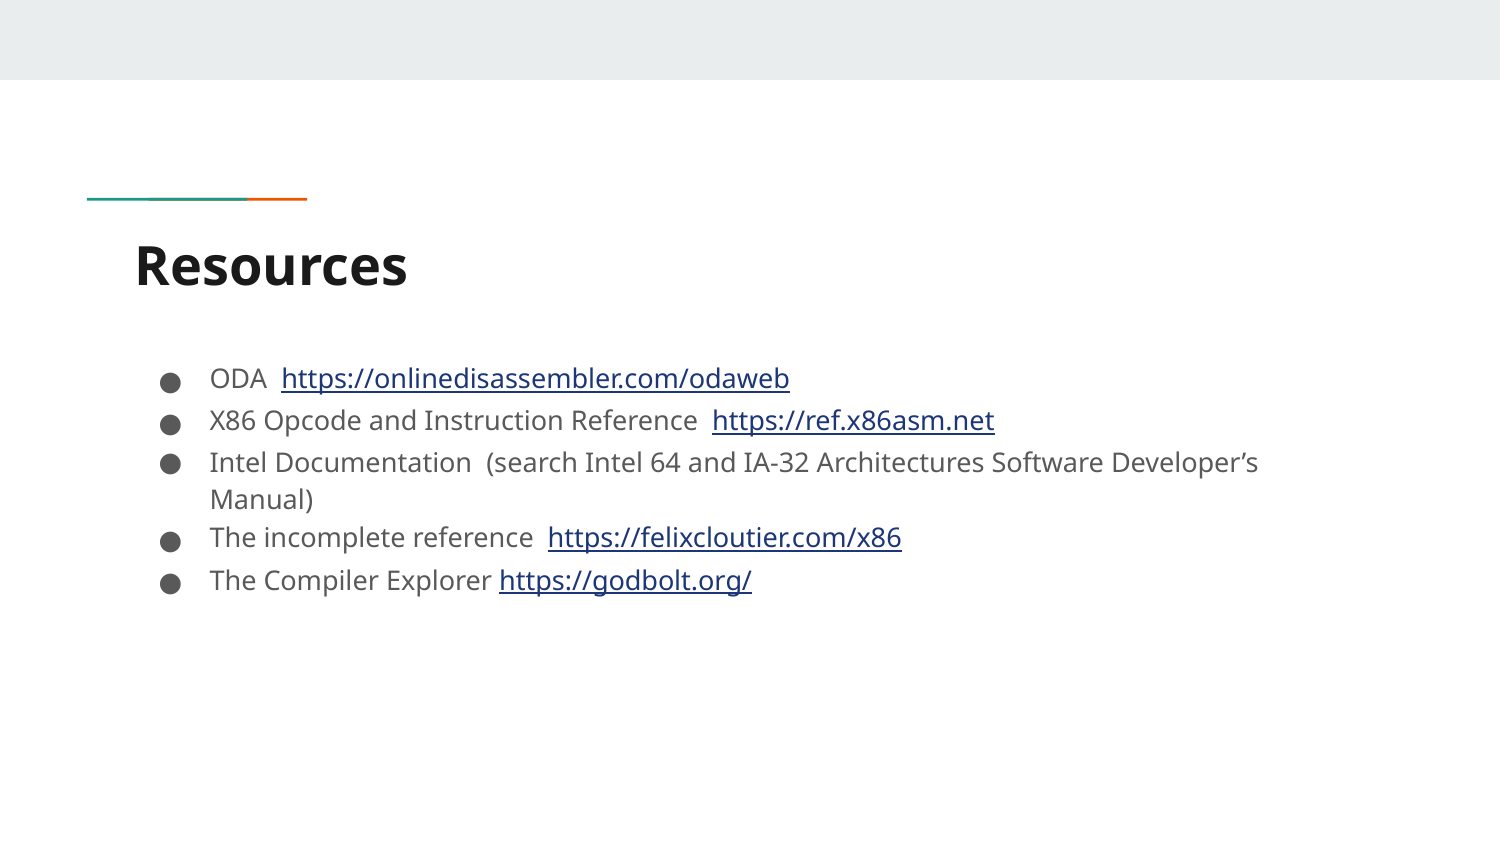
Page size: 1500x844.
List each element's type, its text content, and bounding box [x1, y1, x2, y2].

title Resources [119, 216, 1381, 305]
list ODA https://onlinedisassembler.com/odaweb X86 Opcode and Instruction Reference https://ref.x86asm.net Intel Documentation (search Intel 64 and IA-32 Architectures Software Developer’s Manual) The incomplete reference https://felixcloutier.com/x86 The Compiler Explorer https://godbolt.org/ [119, 341, 1381, 712]
